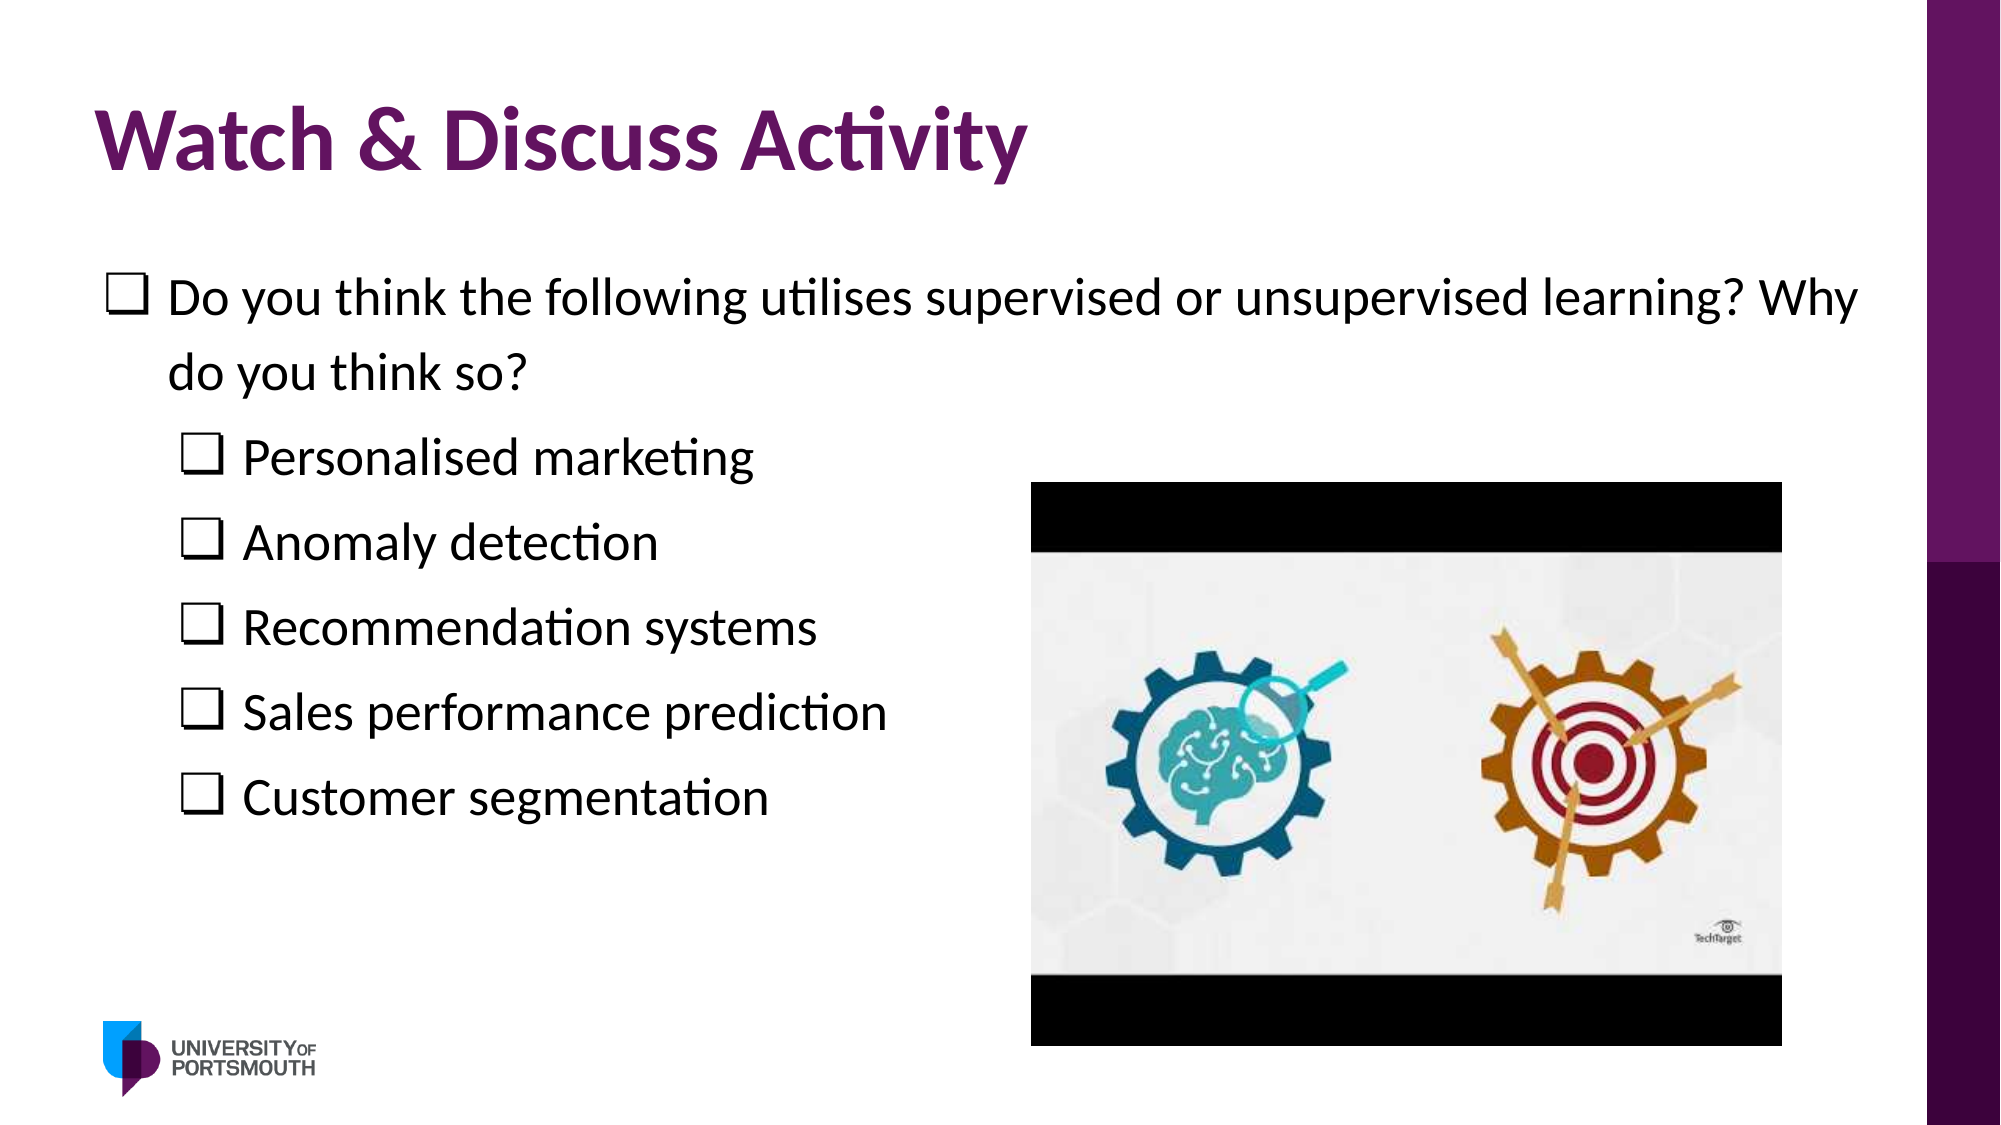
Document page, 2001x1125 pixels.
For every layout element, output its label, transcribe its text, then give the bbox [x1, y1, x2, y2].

title Watch & Discuss Activity [79, 91, 1908, 244]
list Do you think the following utilises supervised or unsupervised learning? Why do you think so? Personalised marketing Anomaly detection Recommendation systems Sales performance prediction Customer segmentation [77, 244, 1910, 970]
picture [103, 1021, 316, 1097]
picture [1031, 482, 1782, 1046]
